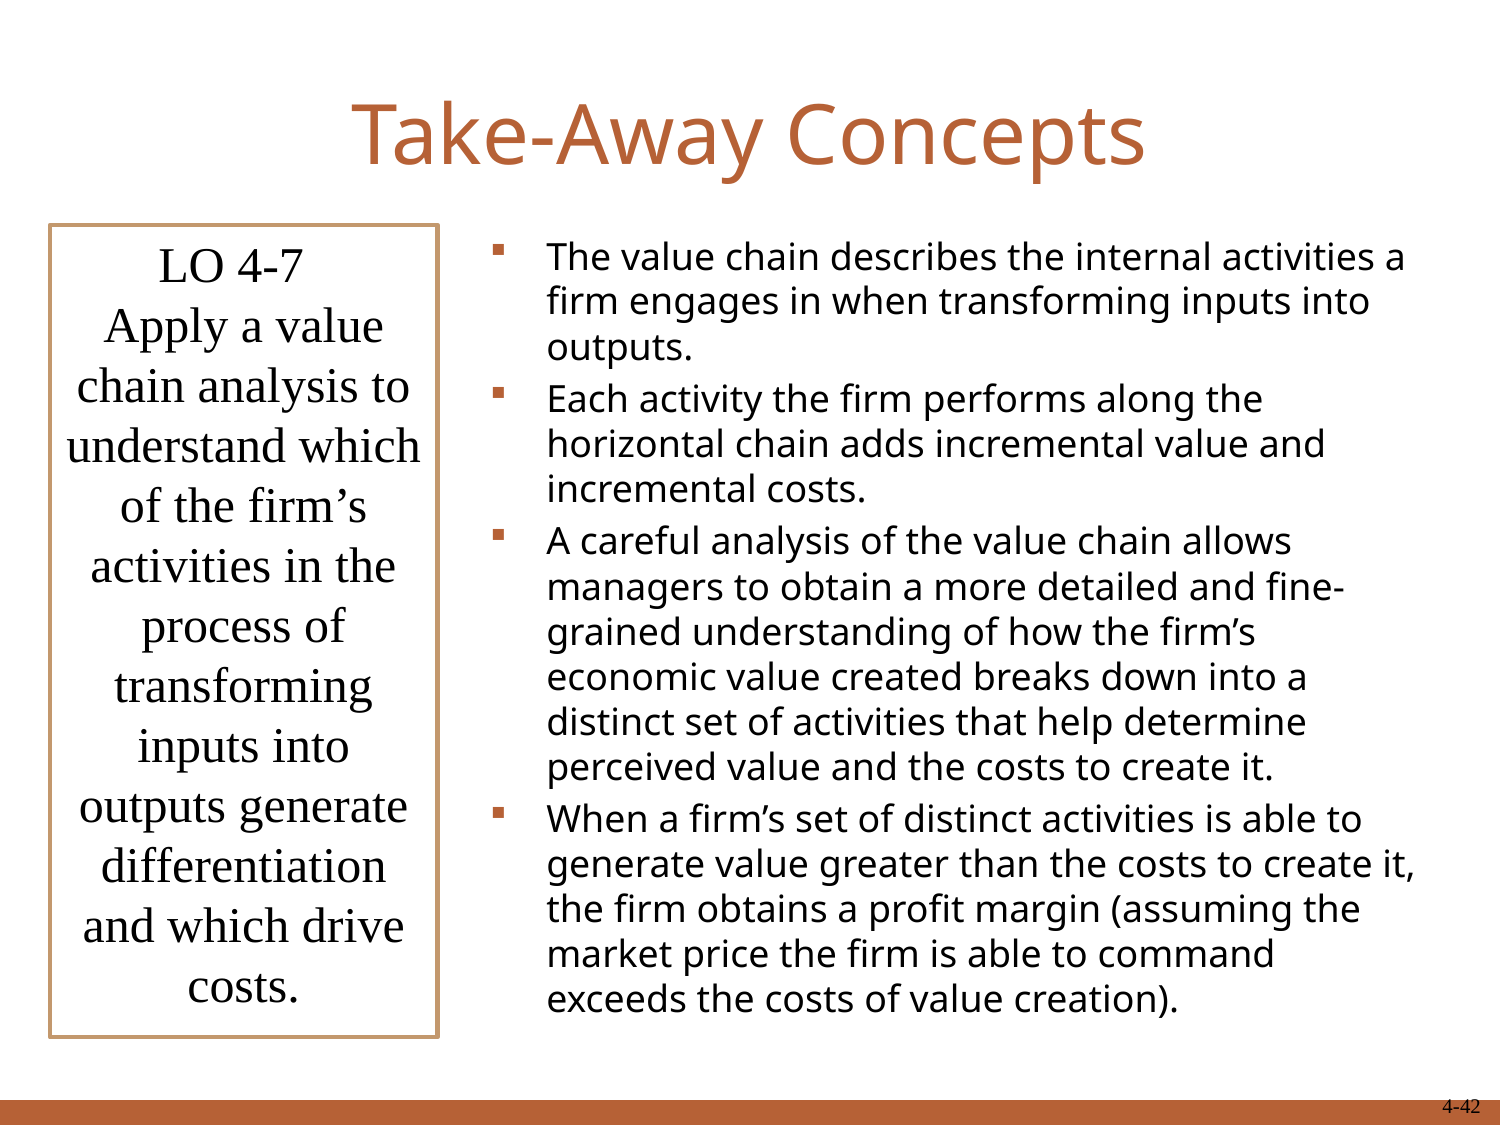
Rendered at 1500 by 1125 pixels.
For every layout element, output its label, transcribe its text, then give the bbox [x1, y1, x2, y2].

text_box LO 4-7 Apply a value chain analysis to understand which of the firm’s activities in the process of transforming inputs into outputs generate differentiation and which drive costs. [48, 223, 440, 1039]
list The value chain describes the internal activities a firm engages in when transforming inputs into outputs. Each activity the firm performs along the horizontal chain adds incremental value and incremental costs. A careful analysis of the value chain allows managers to obtain a more detailed and fine-grained understanding of how the firm’s economic value created breaks down into a distinct set of activities that help determine perceived value and the costs to create it. When a firm’s set of distinct activities is able to generate value greater than the costs to create it, the firm obtains a profit margin (assuming the market price the firm is able to command exceeds the costs of value creation). [474, 224, 1438, 1025]
title Take-Away Concepts [0, 37, 1500, 225]
